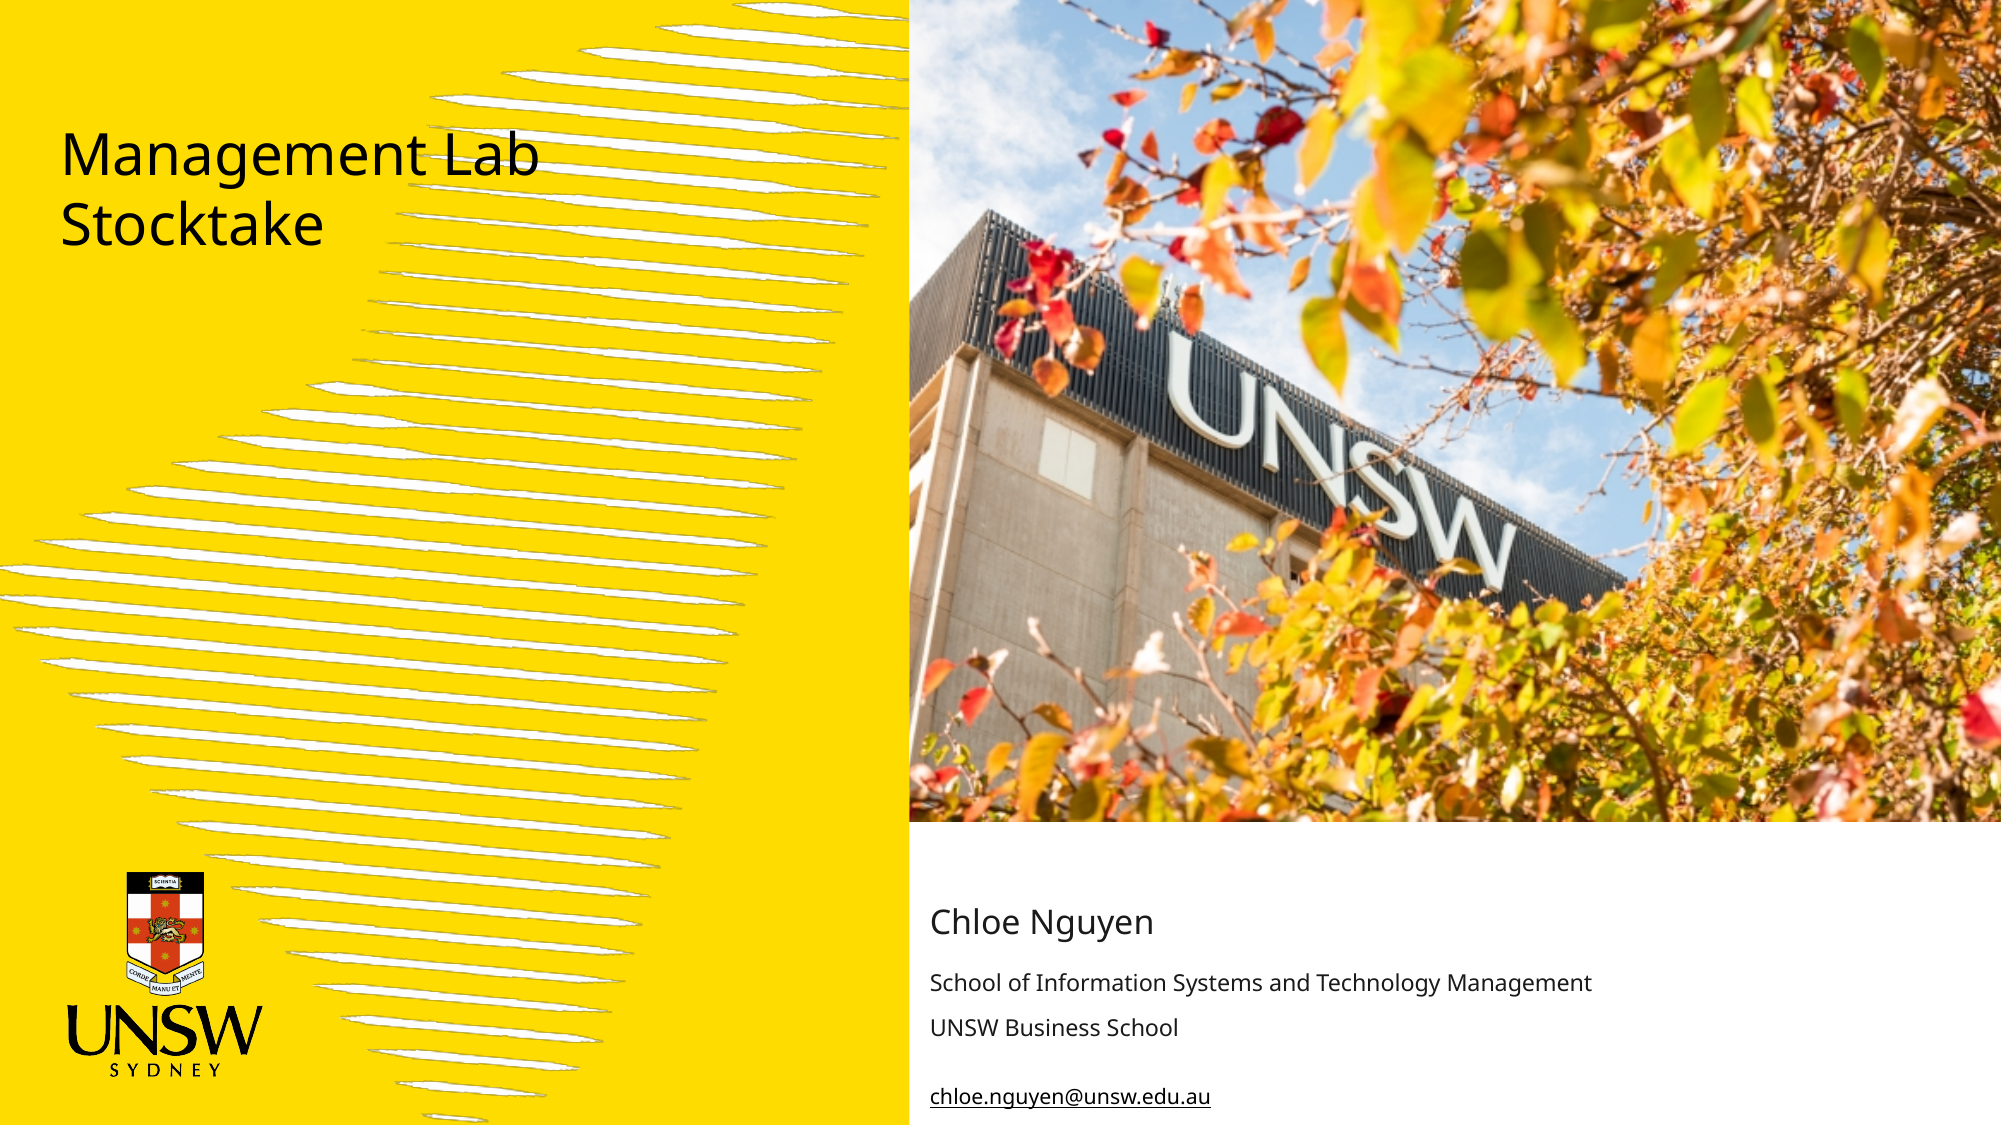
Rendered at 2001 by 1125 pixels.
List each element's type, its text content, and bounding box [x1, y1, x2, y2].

list Chloe Nguyen School of Information Systems and Technology Management UNSW Business School chloe.nguyen@unsw.edu.au [914, 831, 2000, 1120]
title Management Lab Stocktake [44, 110, 699, 320]
picture [0, 0, 2001, 1125]
